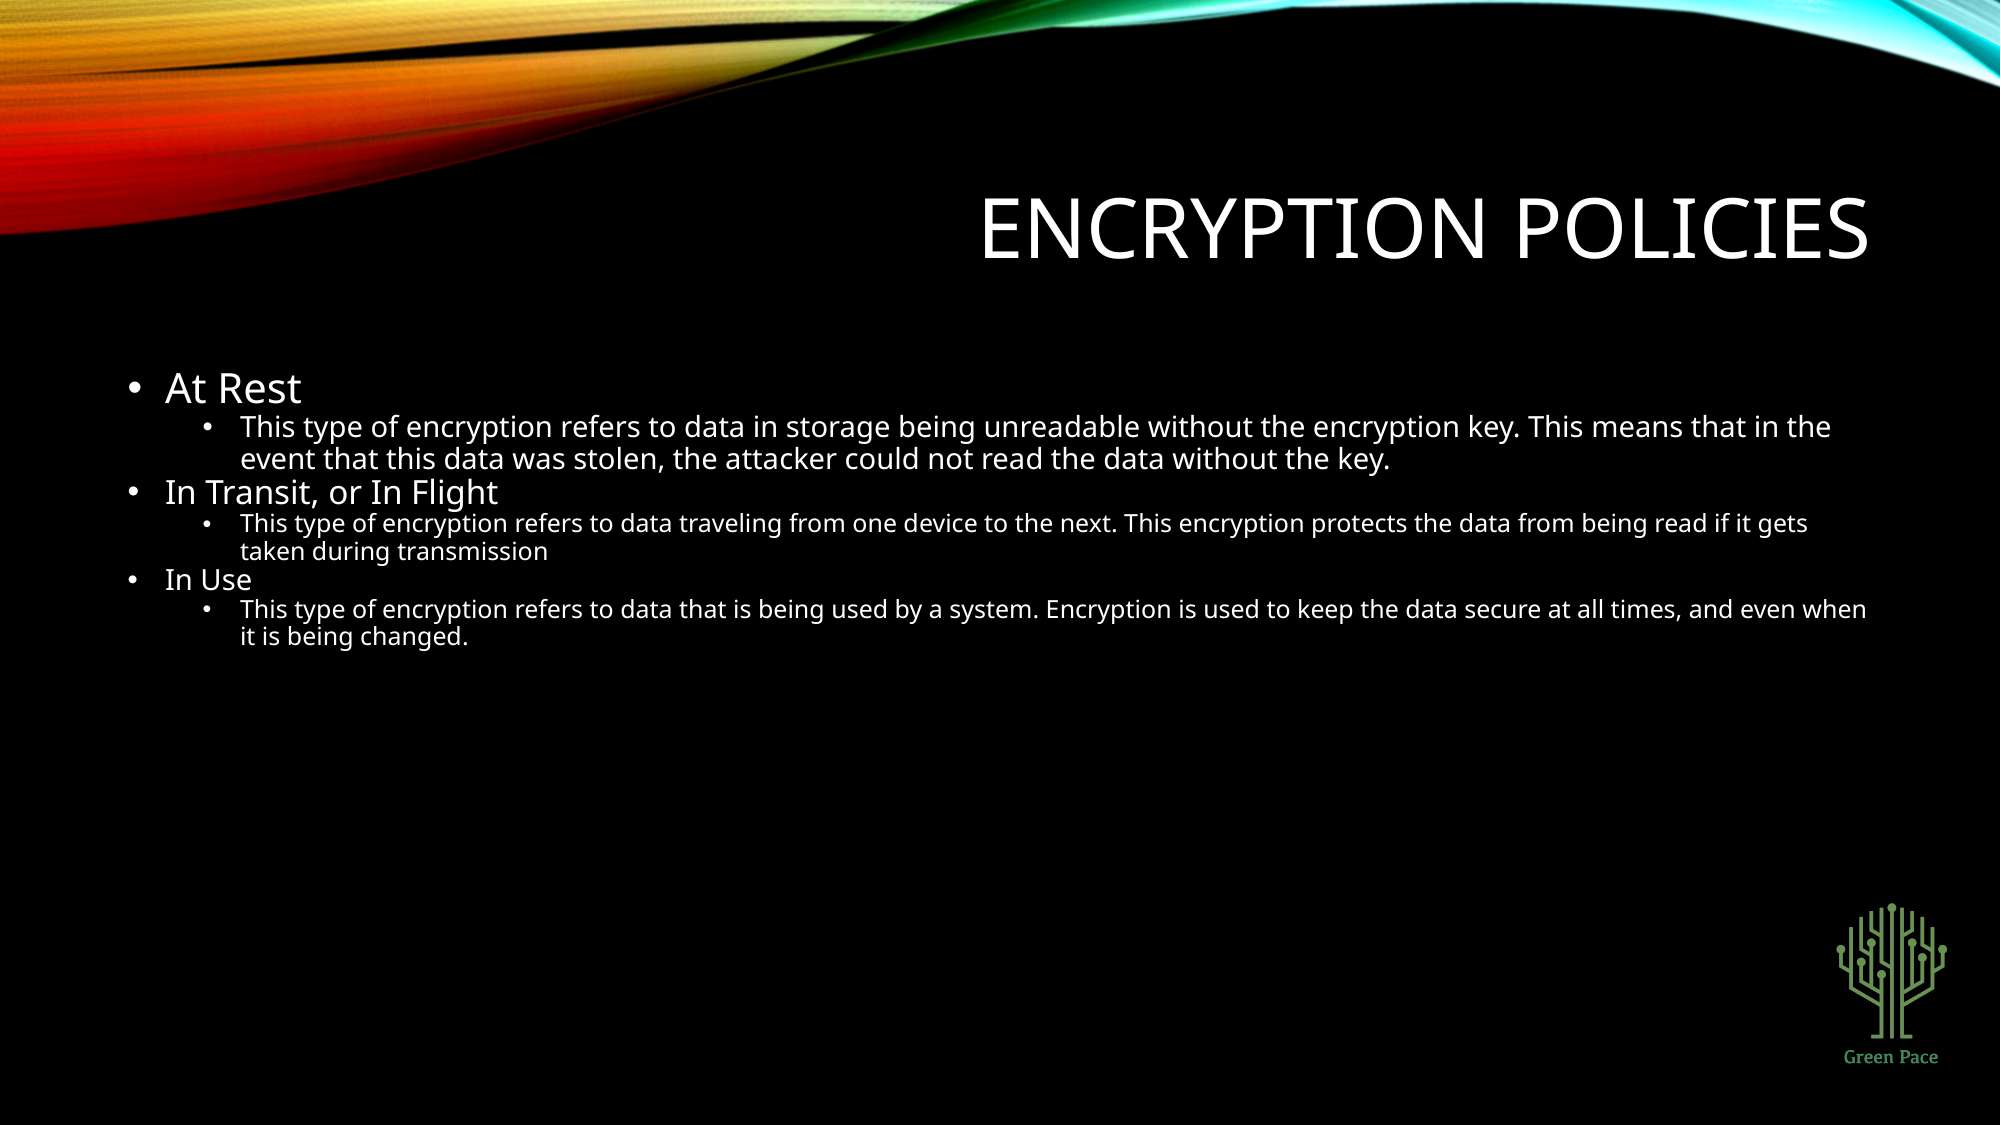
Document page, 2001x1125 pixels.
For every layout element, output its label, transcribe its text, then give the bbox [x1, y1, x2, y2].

title ENCRYPTION POLICIES [474, 125, 1888, 338]
list At Rest This type of encryption refers to data in storage being unreadable without the encryption key. This means that in the event that this data was stolen, the attacker could not read the data without the key. In Transit, or In Flight This type of encryption refers to data traveling from one device to the next. This encryption protects the data from being read if it gets taken during transmission In Use This type of encryption refers to data that is being used by a system. Encryption is used to keep the data secure at all times, and even when it is being changed. [112, 360, 1888, 1021]
picture [0, 0, 2000, 237]
picture [1817, 892, 1964, 1082]
